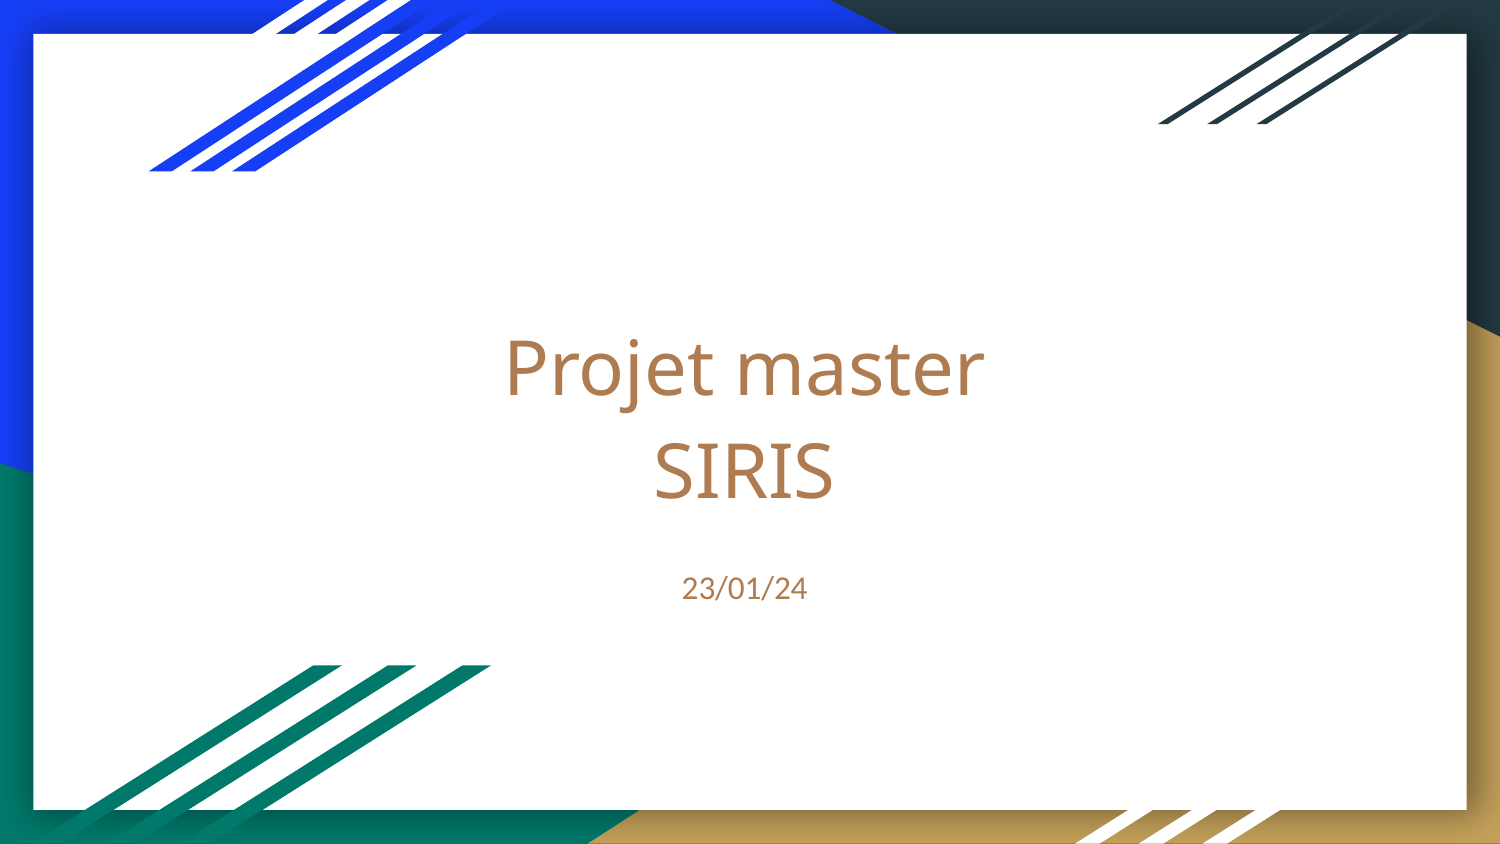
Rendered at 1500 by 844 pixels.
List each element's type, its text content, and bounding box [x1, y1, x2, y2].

title Projet master SIRIS [304, 298, 1185, 537]
subtitle 23/01/24 [304, 559, 1185, 646]
